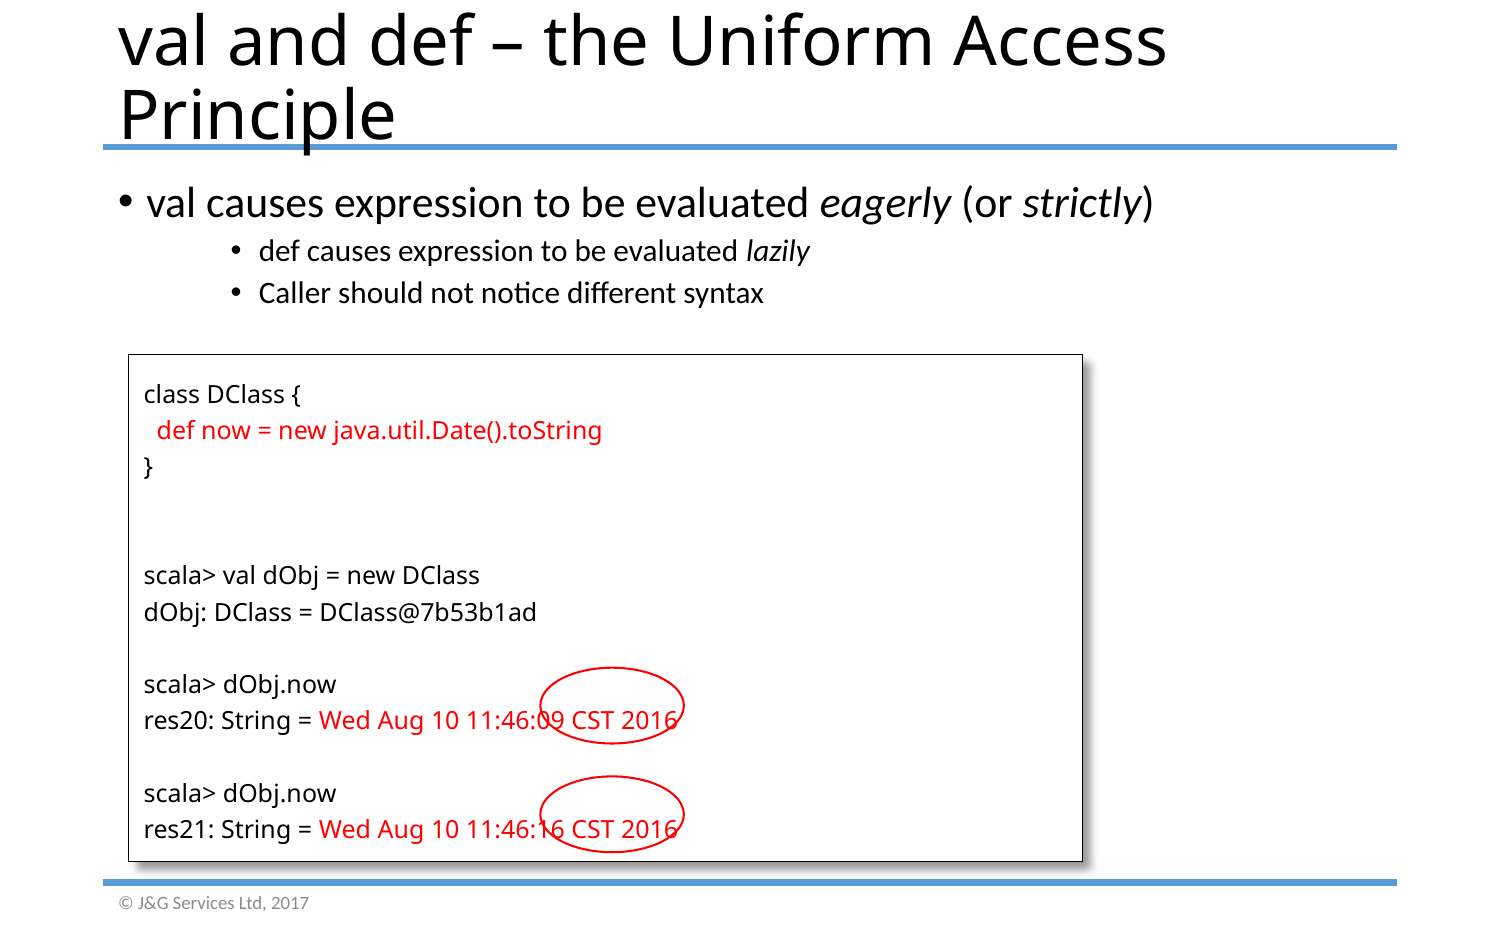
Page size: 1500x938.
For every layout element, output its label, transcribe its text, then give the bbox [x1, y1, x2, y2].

list val causes expression to be evaluated eagerly (or strictly) def causes expression to be evaluated lazily Caller should not notice different syntax [103, 172, 1397, 365]
text_box class DClass { def now = new java.util.Date().toString } scala> val dObj = new DClass dObj: DClass = DClass@7b53b1ad scala> dObj.now res20: String = Wed Aug 10 11:46:09 CST 2016 scala> dObj.now res21: String = Wed Aug 10 11:46:16 CST 2016 [128, 354, 1083, 862]
title val and def – the Uniform Access Principle [103, 27, 1397, 133]
text_box [539, 775, 685, 854]
text_box [539, 666, 685, 745]
